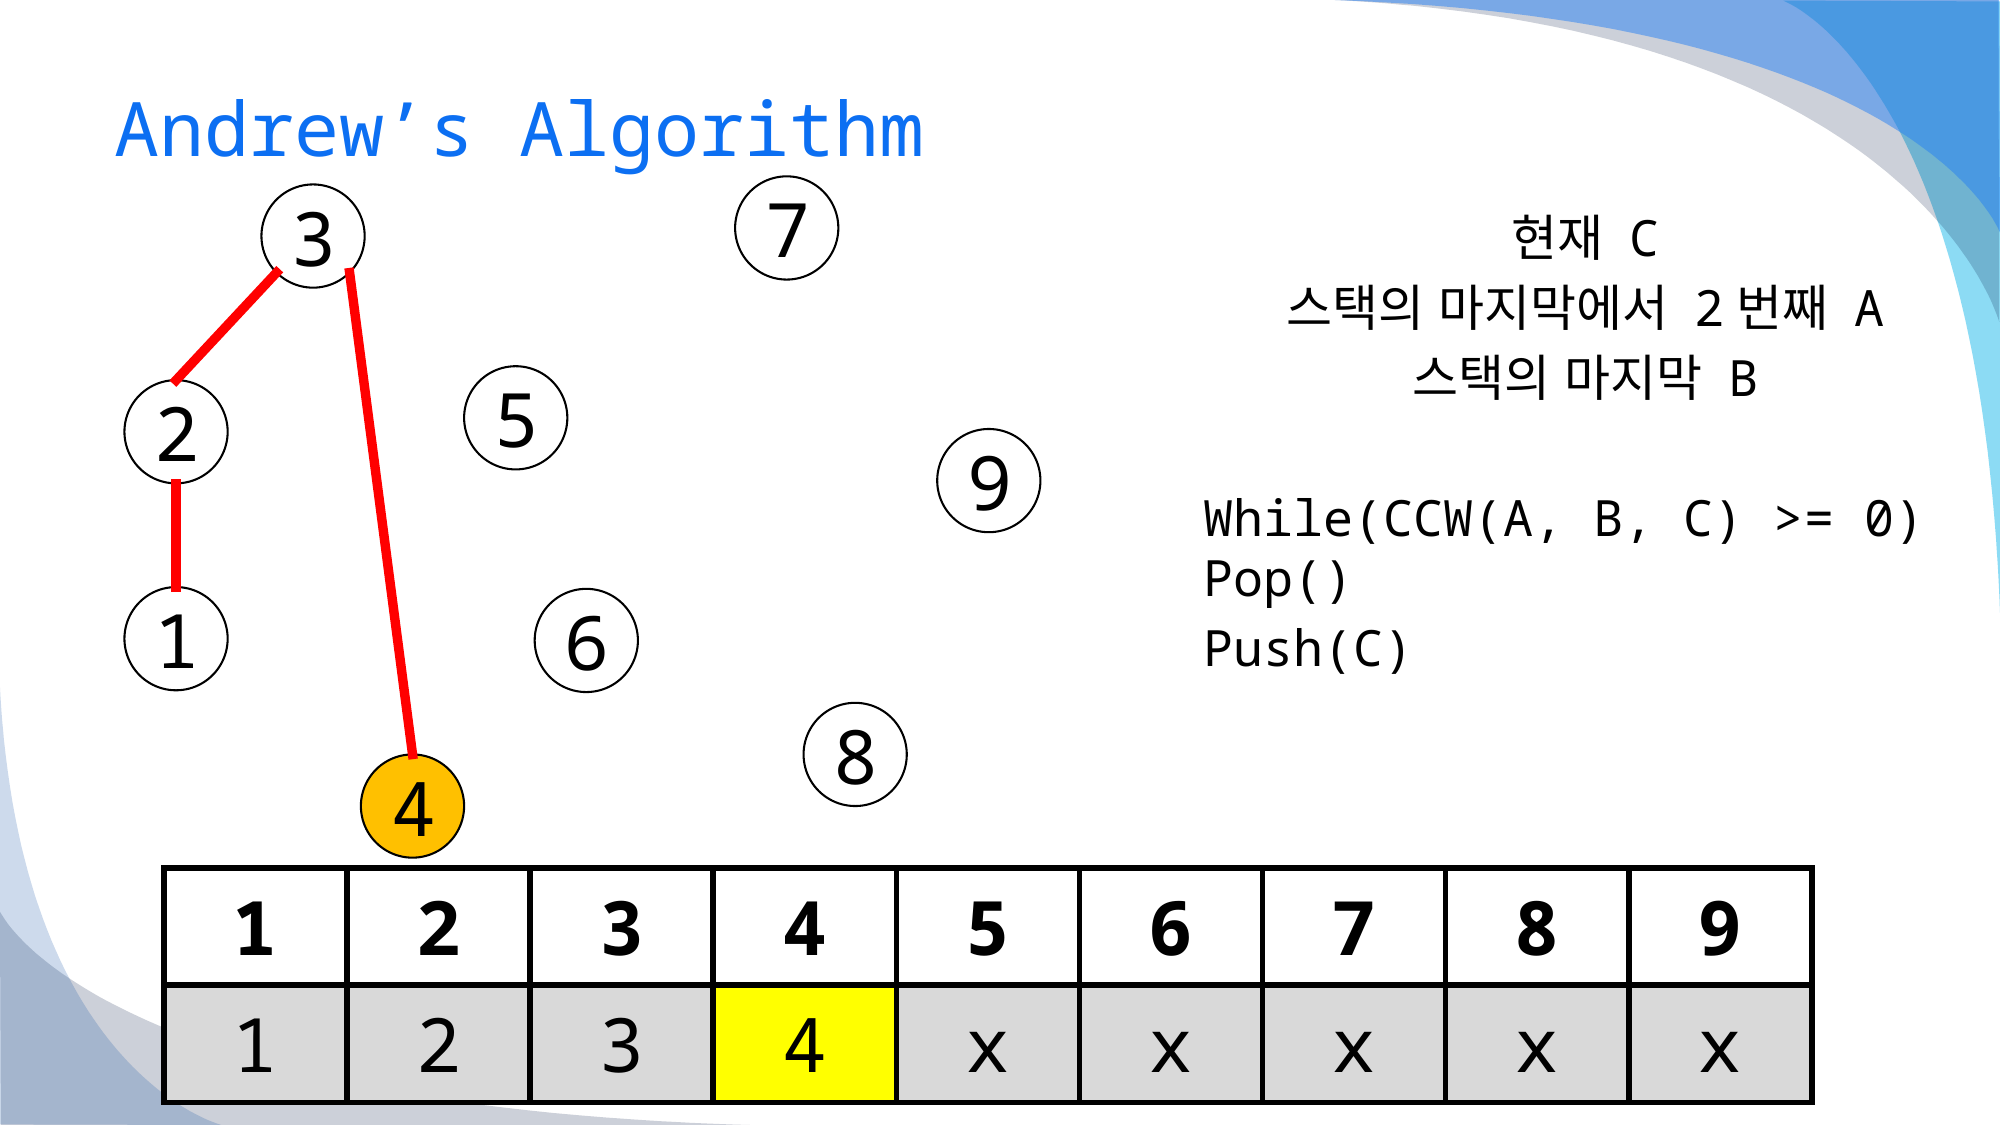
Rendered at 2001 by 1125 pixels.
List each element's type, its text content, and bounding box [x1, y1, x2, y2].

table_header 3 [533, 871, 710, 982]
table_cell 3 [533, 988, 710, 1100]
text_box 3 [260, 183, 366, 289]
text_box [175, 271, 278, 381]
text_box 1 [123, 586, 229, 692]
table_cell x [1448, 988, 1626, 1100]
table_cell 2 [350, 988, 527, 1100]
table_header 9 [1632, 871, 1809, 982]
text_box 5 [463, 365, 569, 471]
table_cell x [899, 988, 1077, 1100]
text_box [348, 271, 414, 756]
text_box 8 [802, 701, 908, 808]
table_cell 1 [167, 988, 344, 1100]
text_box 9 [936, 427, 1042, 534]
table_header 5 [899, 871, 1077, 982]
table_header 8 [1448, 871, 1626, 982]
table_header 7 [1265, 871, 1443, 982]
table_cell x [1632, 988, 1809, 1100]
table_header 4 [716, 871, 894, 982]
text_box 6 [533, 587, 639, 694]
table_cell 4 [716, 988, 894, 1100]
table_header 1 [167, 871, 344, 982]
text_box 2 [123, 379, 229, 485]
list 현재 C 스택의 마지막에서 2번째 A 스택의 마지막 B While(CCW(A, B, C) >= 0) Pop() Push(C) [1188, 59, 1983, 842]
table_cell x [1082, 988, 1260, 1100]
table_cell x [1265, 988, 1443, 1100]
table_header 2 [350, 871, 527, 982]
text_box 7 [734, 175, 840, 281]
table_header 6 [1082, 871, 1260, 982]
title Andrew’s Algorithm [99, 50, 1900, 202]
text_box 4 [359, 753, 466, 859]
